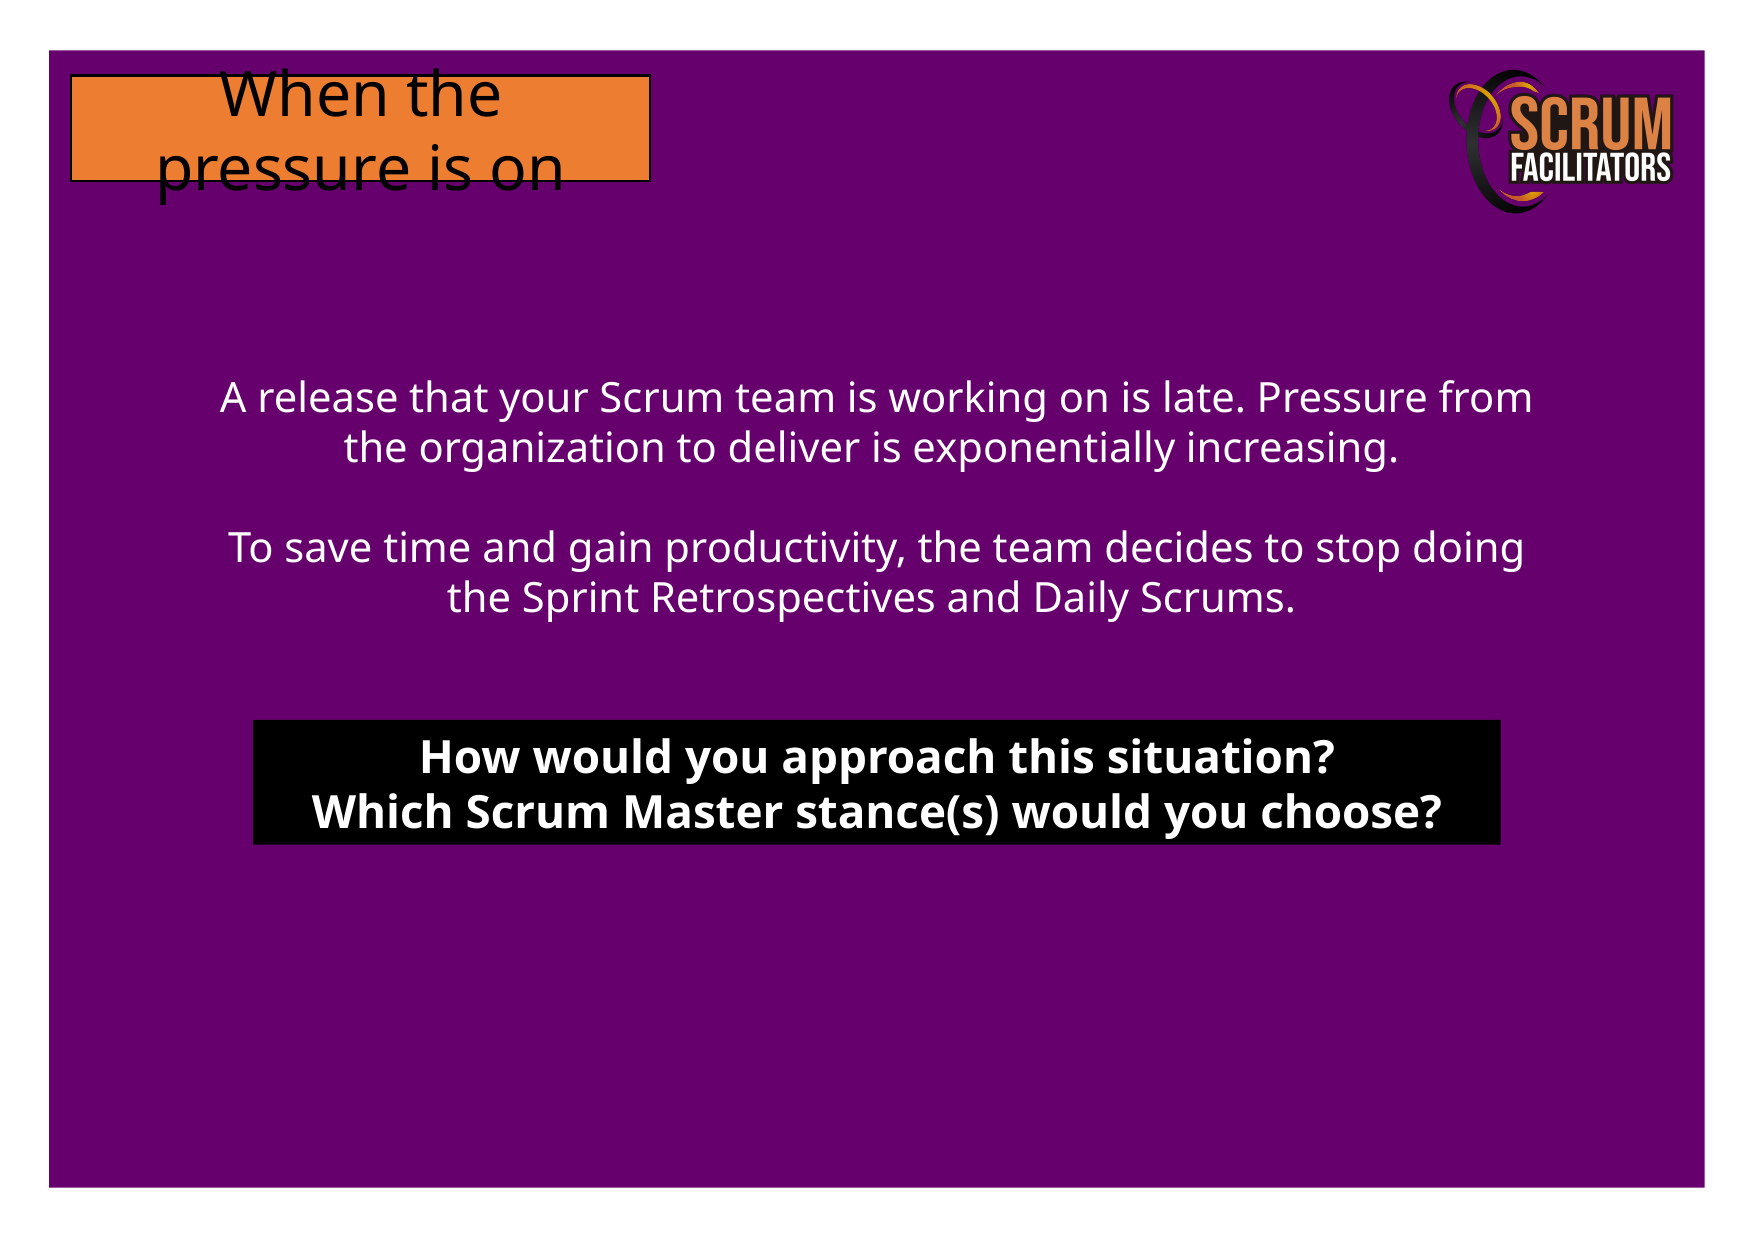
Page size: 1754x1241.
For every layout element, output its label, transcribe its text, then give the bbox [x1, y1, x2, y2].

text_box [48, 49, 1706, 1189]
text_box A release that your Scrum team is working on is late. Pressure from the organization to deliver is exponentially increasing. To save time and gain productivity, the team decides to stop doing the Sprint Retrospectives and Daily Scrums. [192, 363, 1562, 629]
text_box When the pressure is on [70, 74, 651, 182]
picture [1445, 65, 1677, 217]
text_box How would you approach this situation? Which Scrum Master stance(s) would you choose? [253, 719, 1501, 845]
